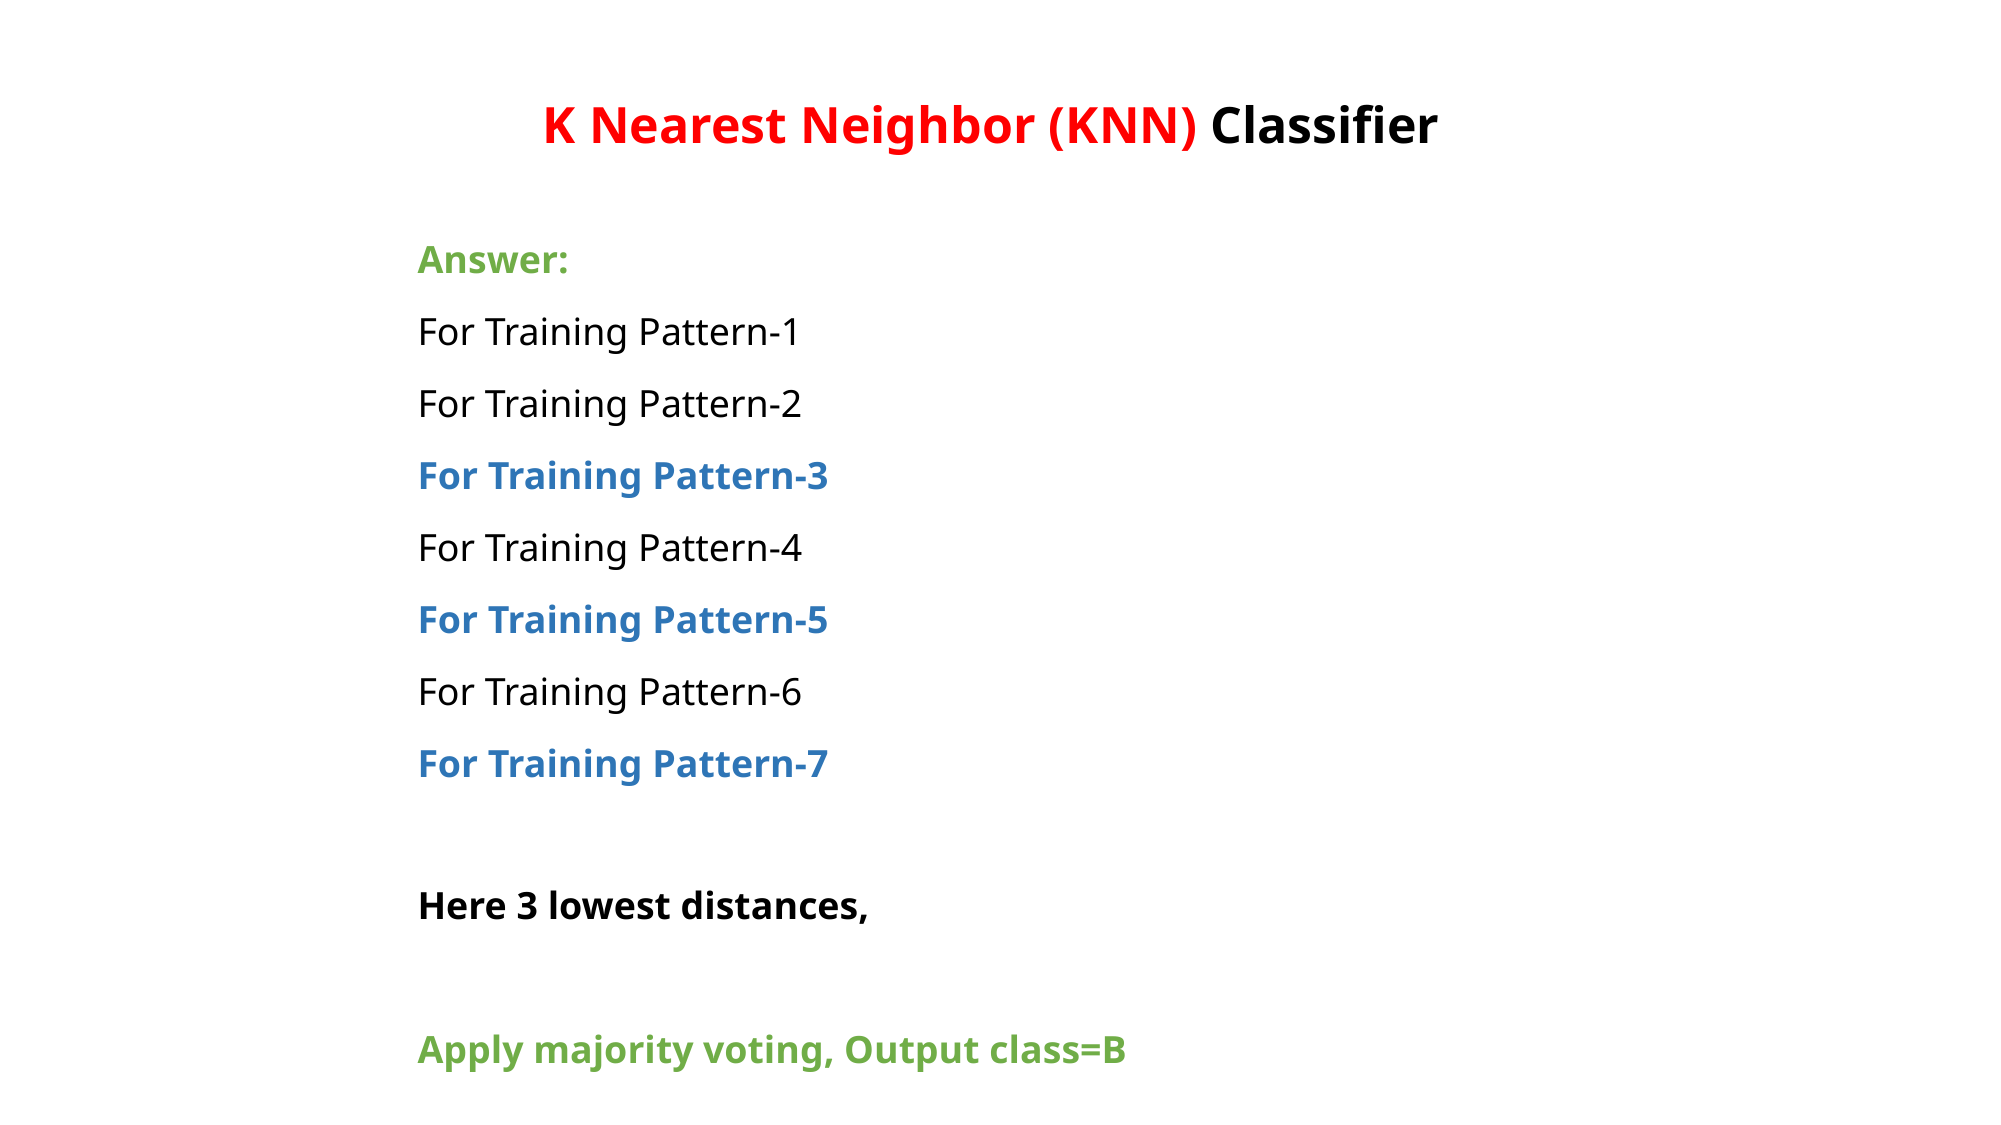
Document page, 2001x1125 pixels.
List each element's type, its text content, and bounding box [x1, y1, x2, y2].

text_box K Nearest Neighbor (KNN) Classifier [509, 77, 1487, 161]
text_box Here 3 lowest distances, Apply majority voting, Output class=B [402, 802, 1673, 1079]
text_box Answer: For Training Pattern-1 For Training Pattern-2 For Training Pattern-3 For Training Pattern-4 For Training Pattern-5 For Training Pattern-6 For Training Pattern-7 [402, 221, 1826, 793]
